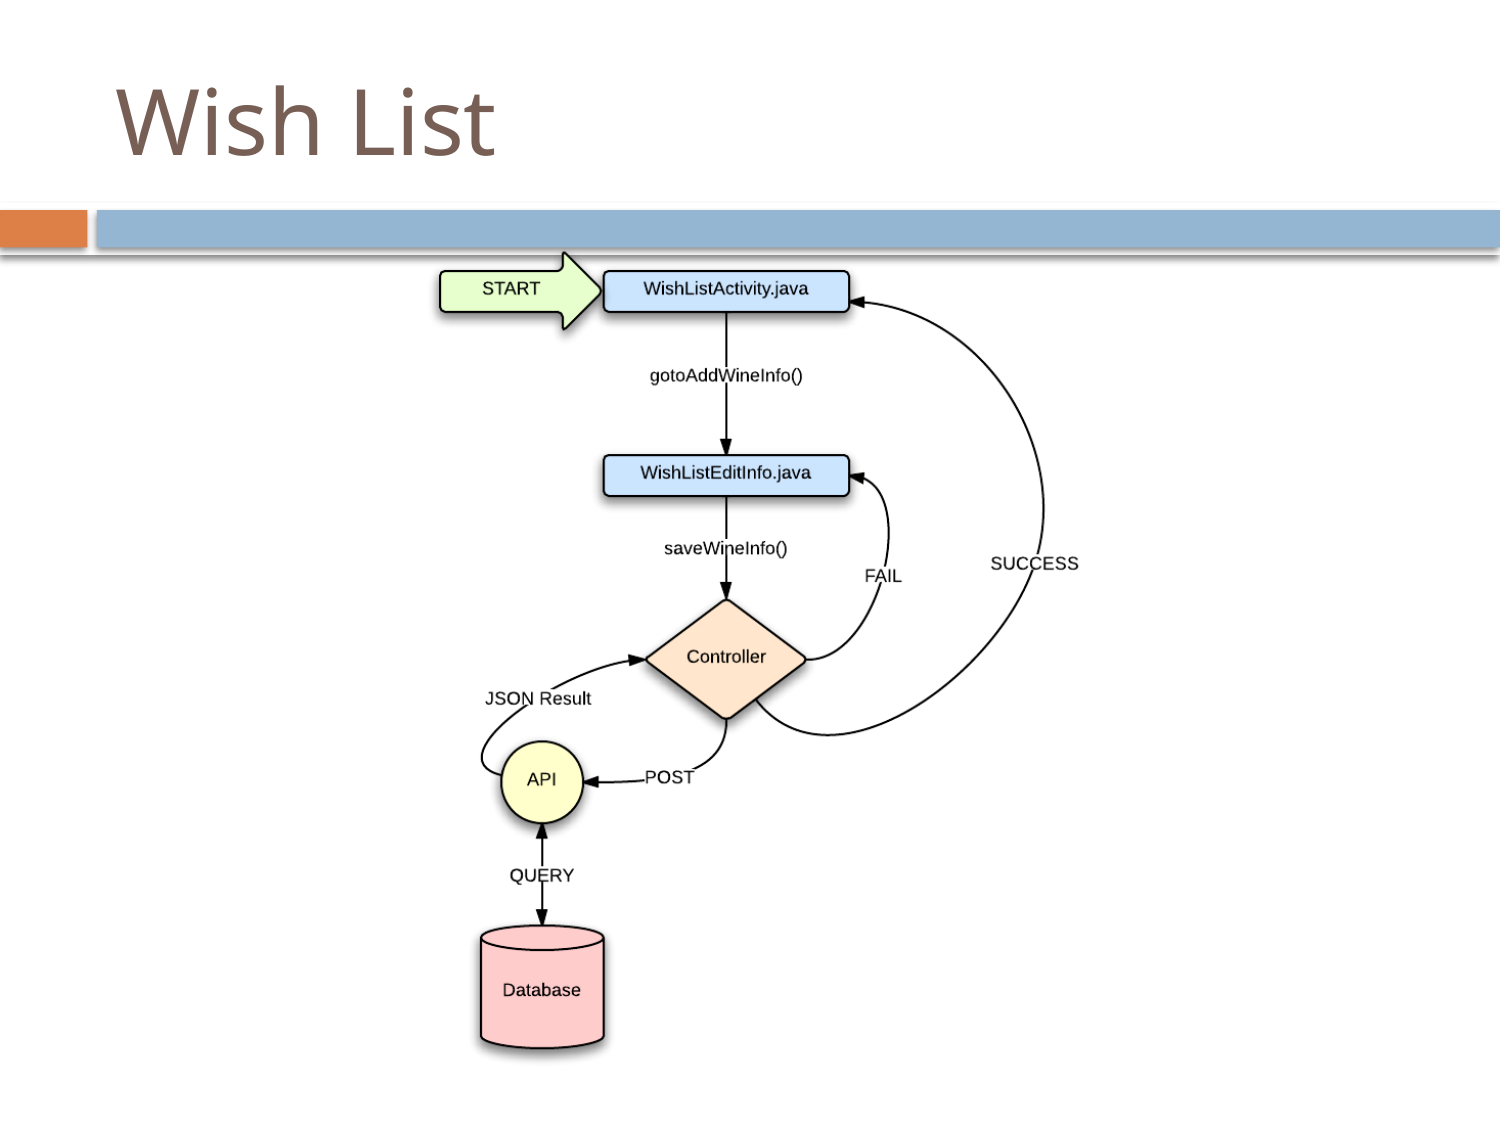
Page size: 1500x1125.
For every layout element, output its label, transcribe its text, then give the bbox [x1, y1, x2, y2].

title Wish List [100, 37, 1438, 200]
picture [215, 46, 1500, 1125]
